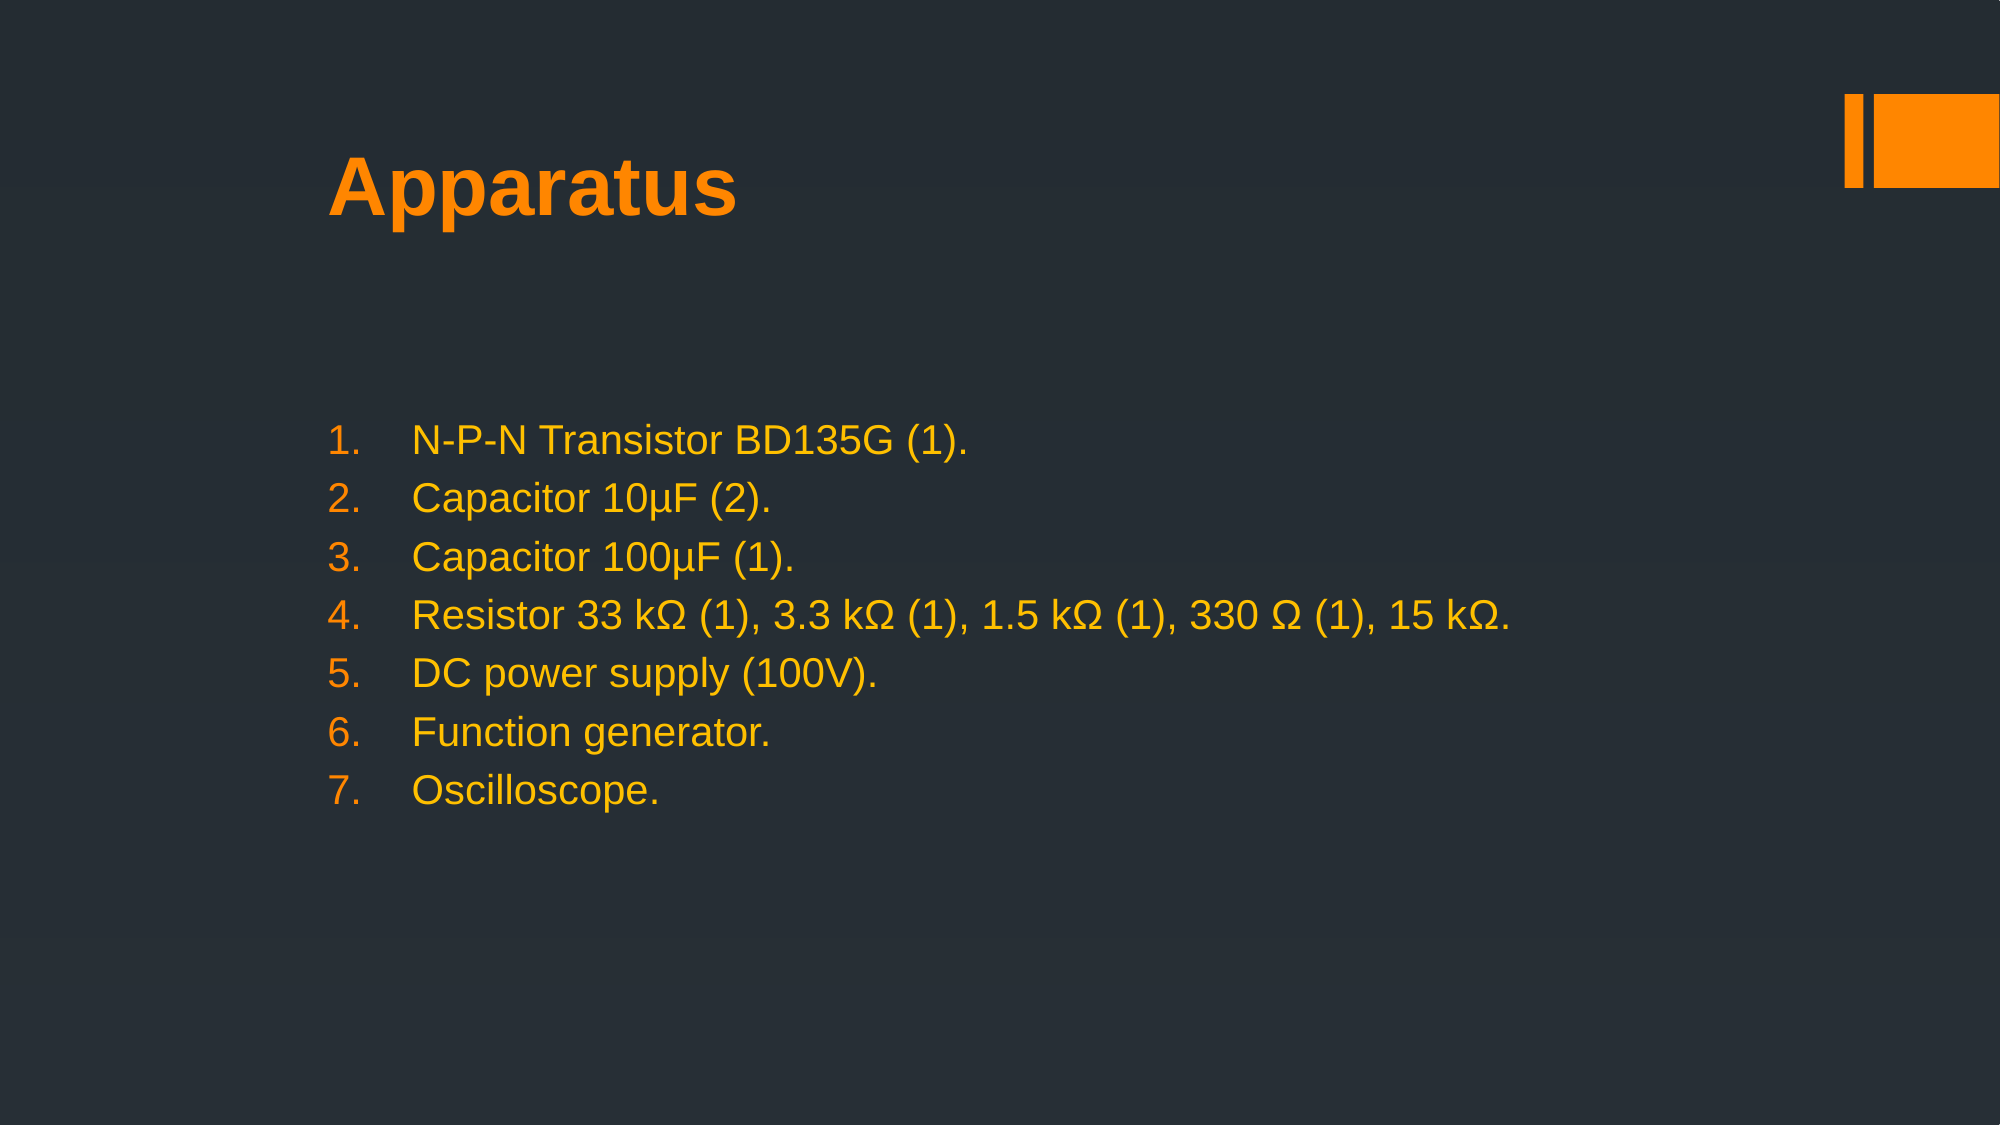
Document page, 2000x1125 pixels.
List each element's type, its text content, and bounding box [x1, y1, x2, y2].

list N-P-N Transistor BD135G (1). Capacitor 10µF (2). Capacitor 100µF (1). Resistor 33 kΩ (1), 3.3 kΩ (1), 1.5 kΩ (1), 330 Ω (1), 15 kΩ. DC power supply (100V). Function generator. Oscilloscope. [312, 312, 1533, 938]
title Apparatus [312, 125, 1108, 263]
